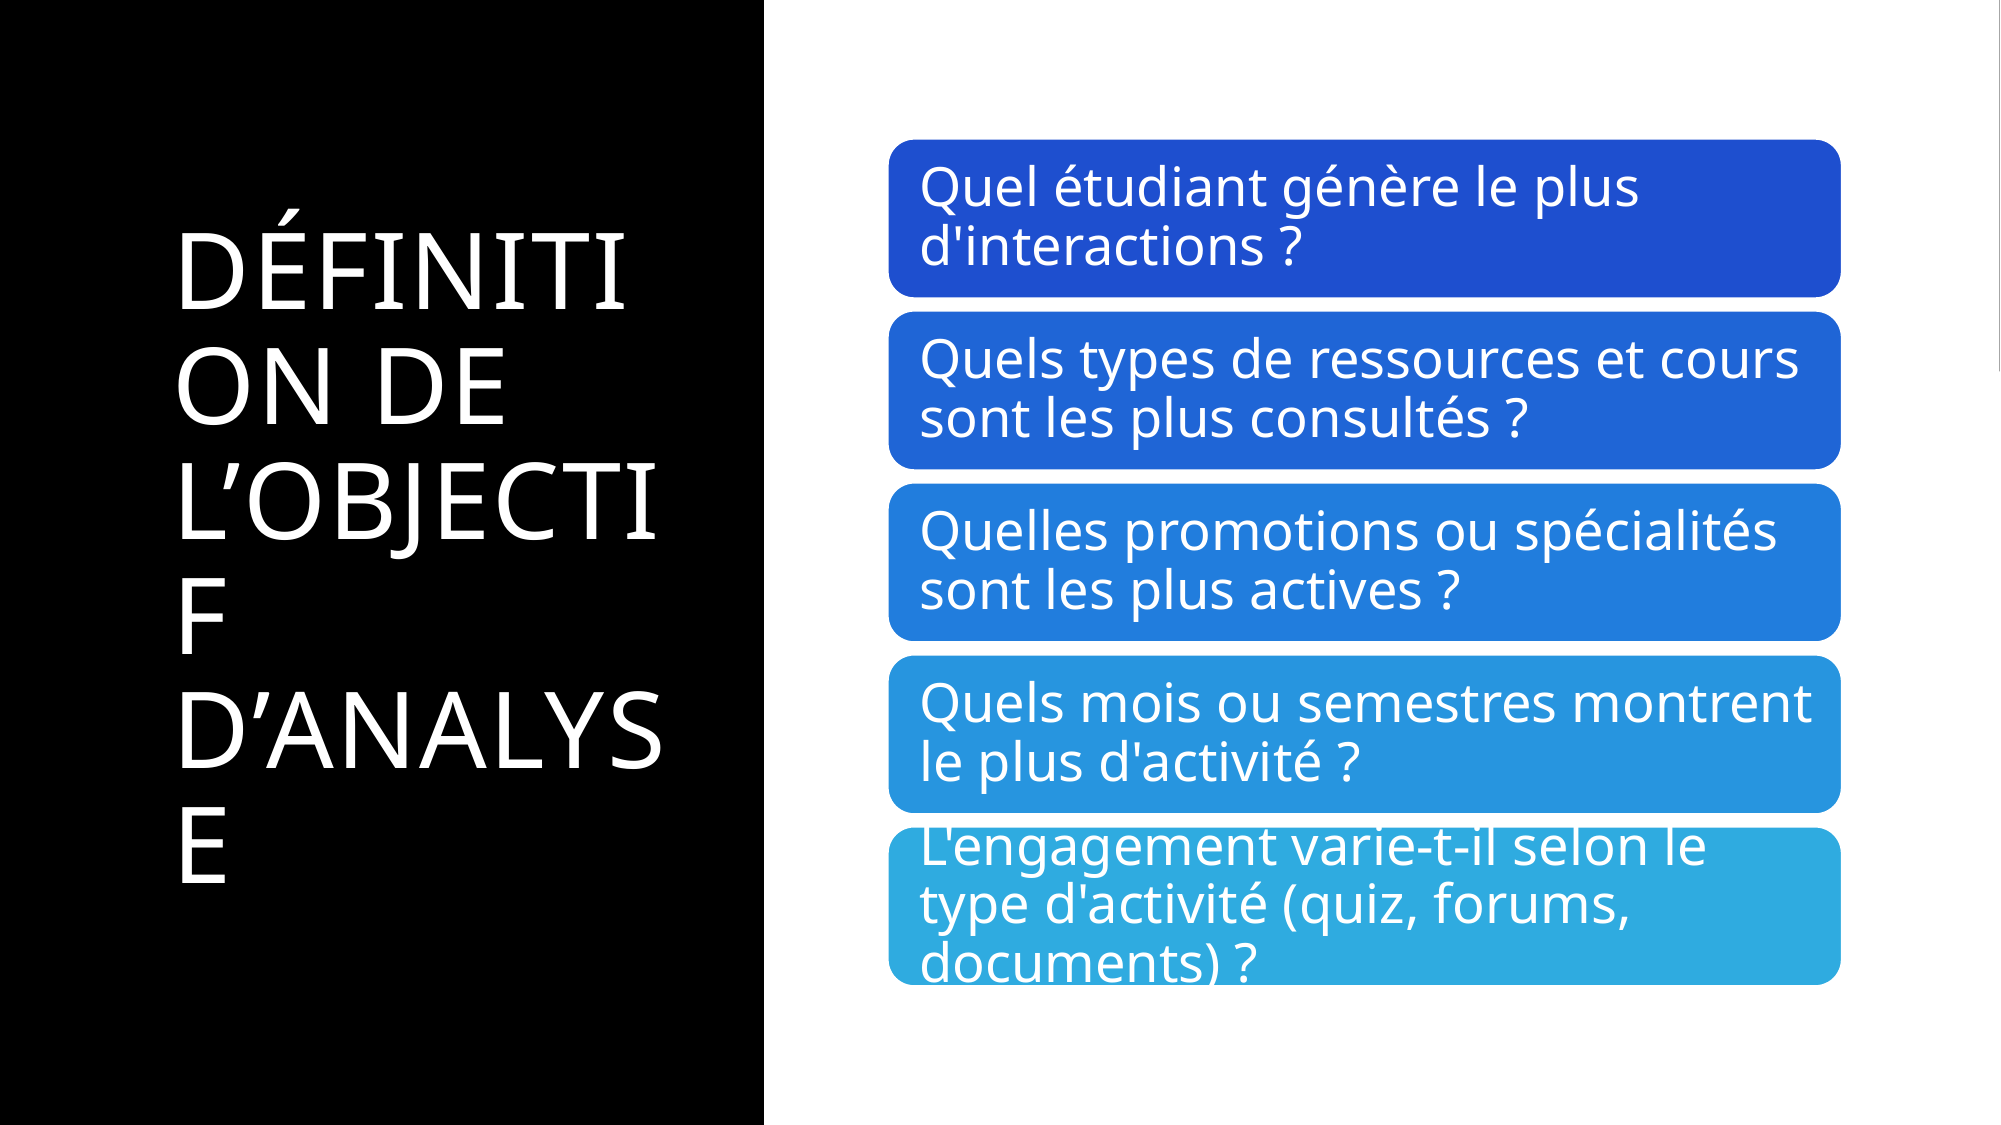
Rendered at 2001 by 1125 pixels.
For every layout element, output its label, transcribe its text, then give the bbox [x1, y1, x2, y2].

text_box [0, 0, 765, 1125]
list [887, 105, 1842, 1020]
text_box [765, 0, 2000, 1125]
title Définition de l’objectif d’analyse [157, 105, 685, 1020]
